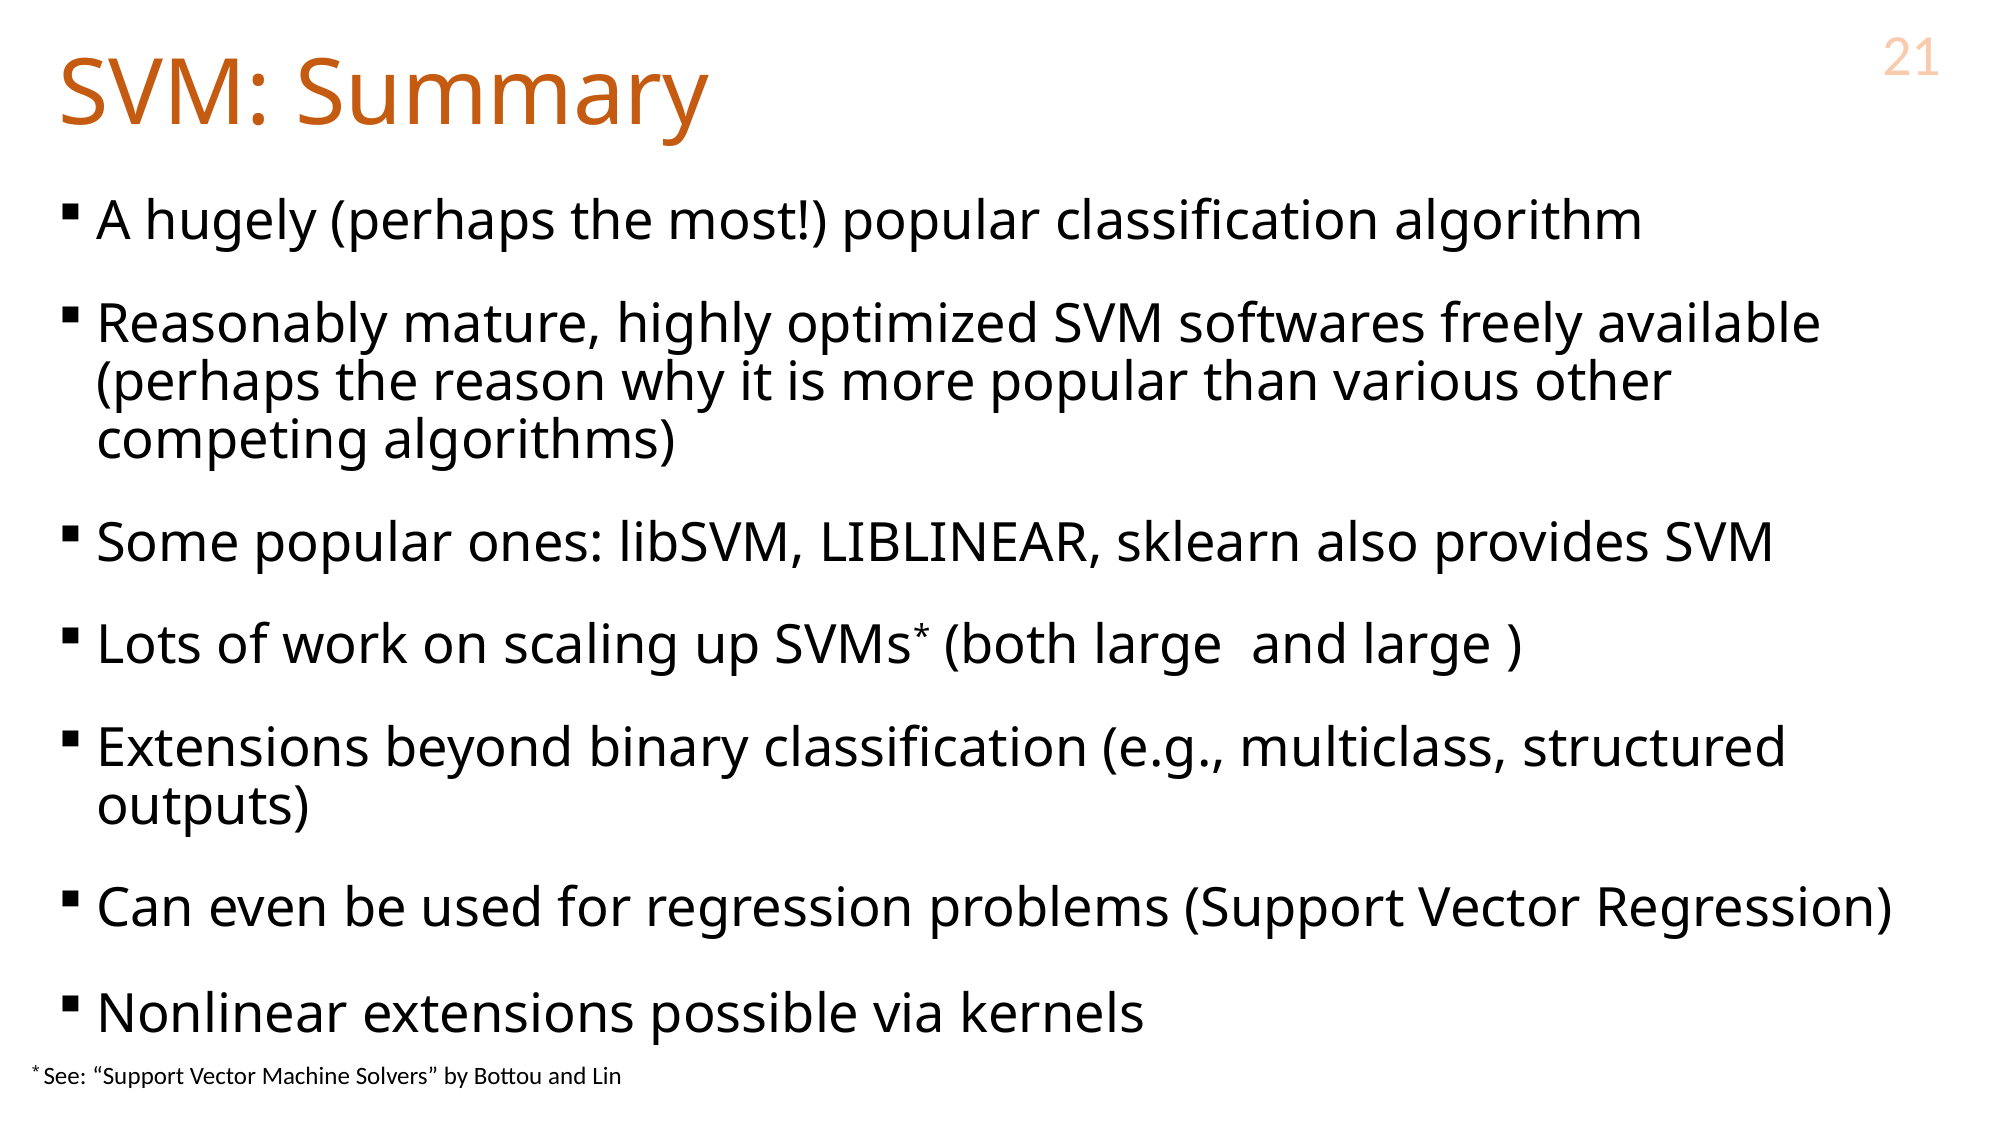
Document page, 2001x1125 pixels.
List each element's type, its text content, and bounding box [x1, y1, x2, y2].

title SVM: Summary [43, 27, 1970, 163]
slide_number 21 [1857, 22, 1957, 83]
text_box * See: “Support Vector Machine Solvers” by Bottou and Lin [17, 1051, 639, 1097]
